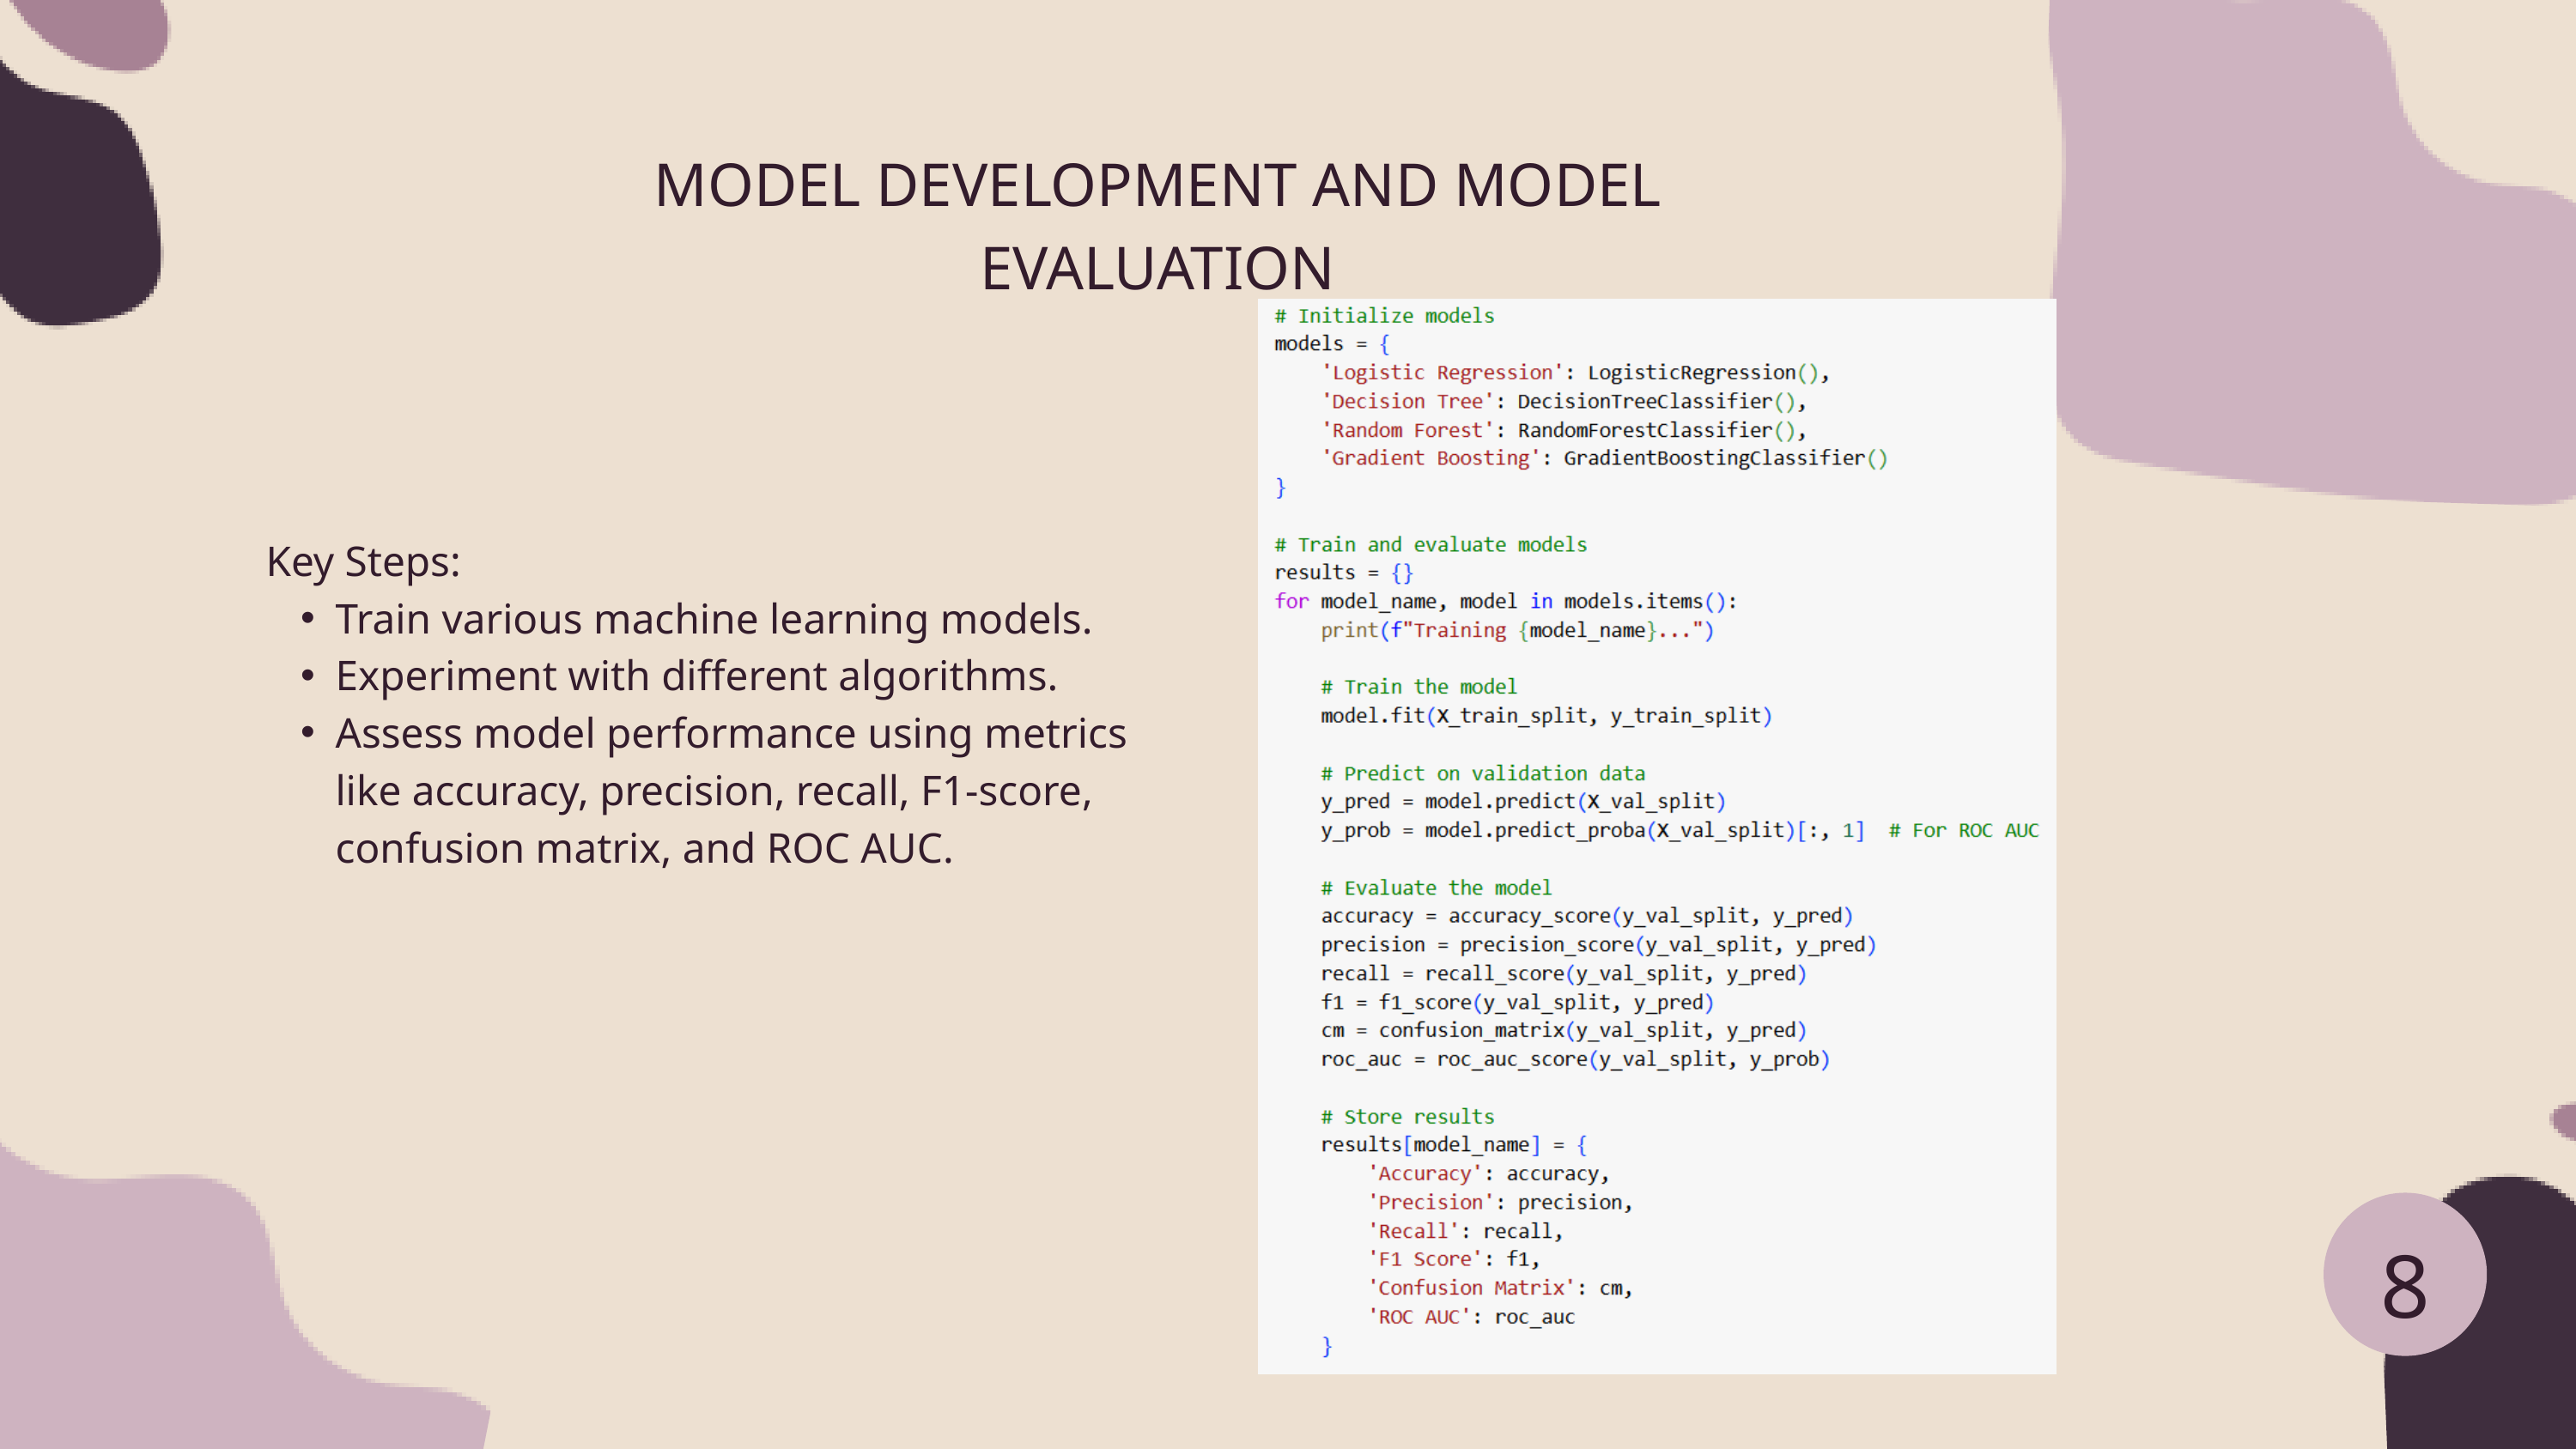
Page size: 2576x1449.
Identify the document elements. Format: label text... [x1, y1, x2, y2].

text_box [2372, 1100, 2576, 1449]
text_box MODEL DEVELOPMENT AND MODEL EVALUATION [525, 135, 1790, 301]
text_box [0, 960, 558, 1449]
text_box [1258, 299, 2057, 1374]
text_box Key Steps: Train various machine learning models. Experiment with different algorithms. Assess model performance using metrics like accuracy, precision, recall, F1-score, confusion matrix, and ROC AUC. [265, 527, 1177, 871]
text_box [2039, 0, 2576, 507]
text_box [0, 0, 172, 330]
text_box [2321, 1192, 2490, 1356]
